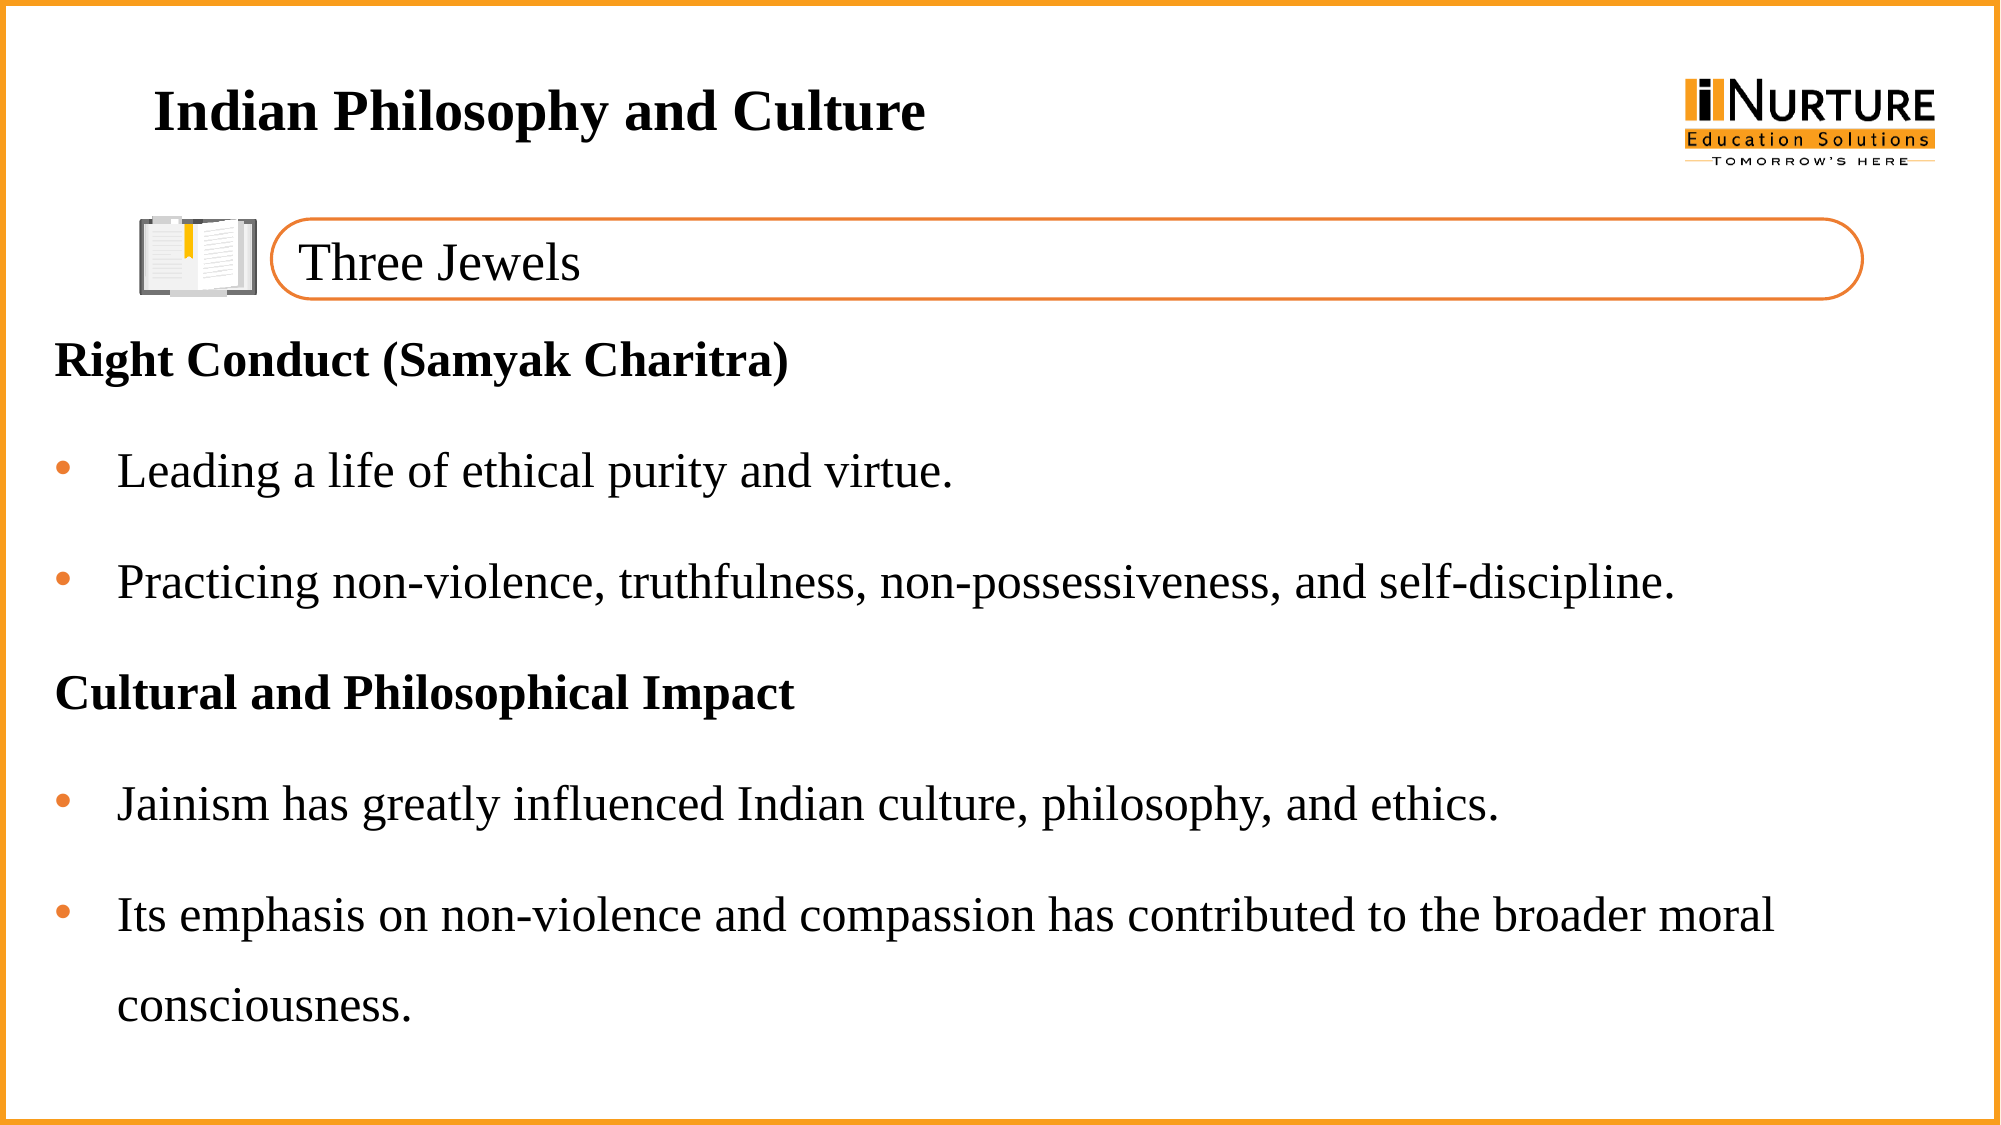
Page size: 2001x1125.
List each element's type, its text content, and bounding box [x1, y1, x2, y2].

text_box Three Jewels [271, 218, 1863, 299]
picture [1665, 57, 1960, 184]
picture [122, 184, 274, 289]
list Indian Philosophy and Culture [101, 72, 1656, 184]
list Right Conduct (Samyak Charitra) Leading a life of ethical purity and virtue. Practicing non-violence, truthfulness, non-possessiveness, and self-discipline. Cultural and Philosophical Impact Jainism has greatly influenced Indian culture, philosophy, and ethics. Its emphasis on non-violence and compassion has contributed to the broader moral consciousness. [26, 289, 1968, 1079]
